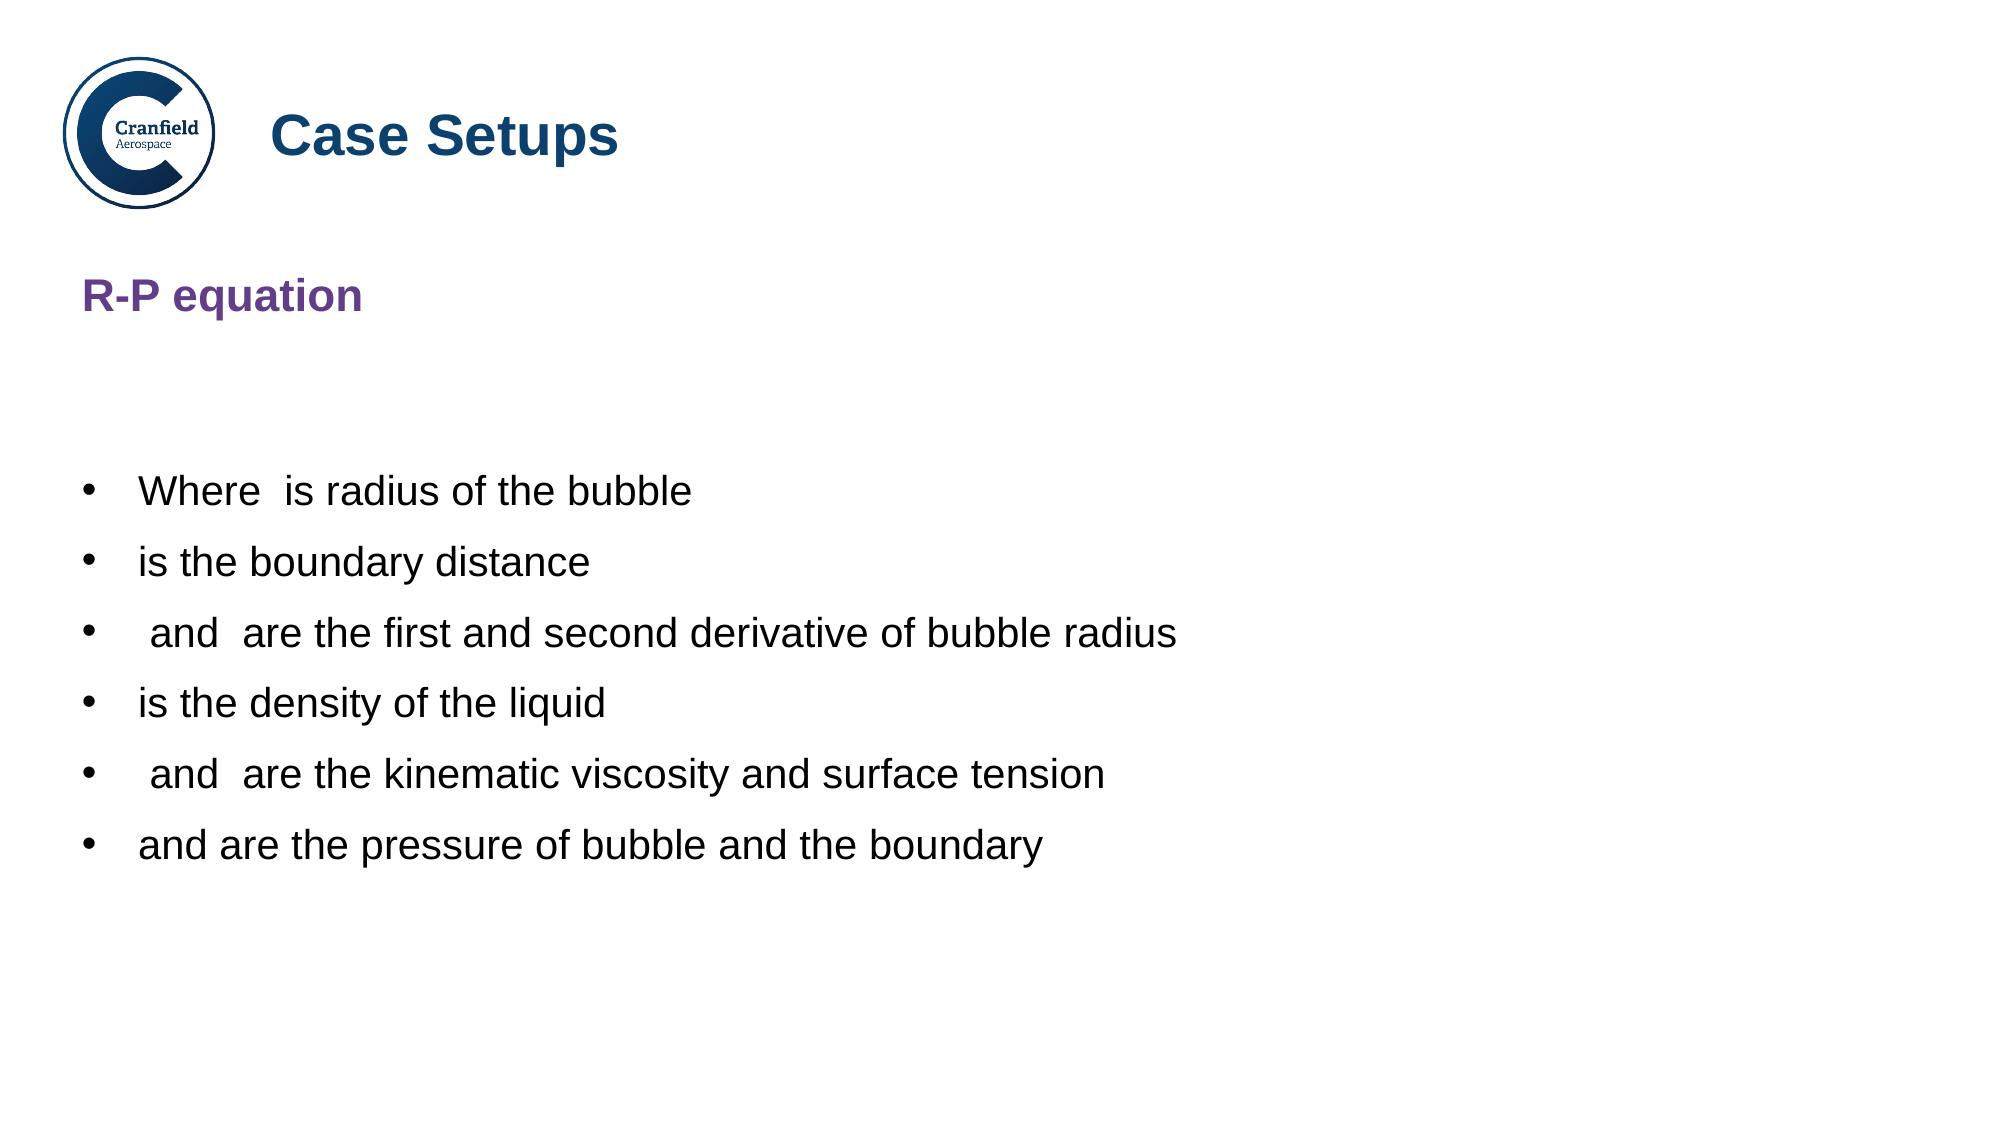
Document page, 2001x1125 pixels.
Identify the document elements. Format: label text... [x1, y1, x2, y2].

list R-P equation [66, 231, 1934, 362]
title Case Setups [255, 66, 1933, 208]
picture [59, 53, 219, 213]
